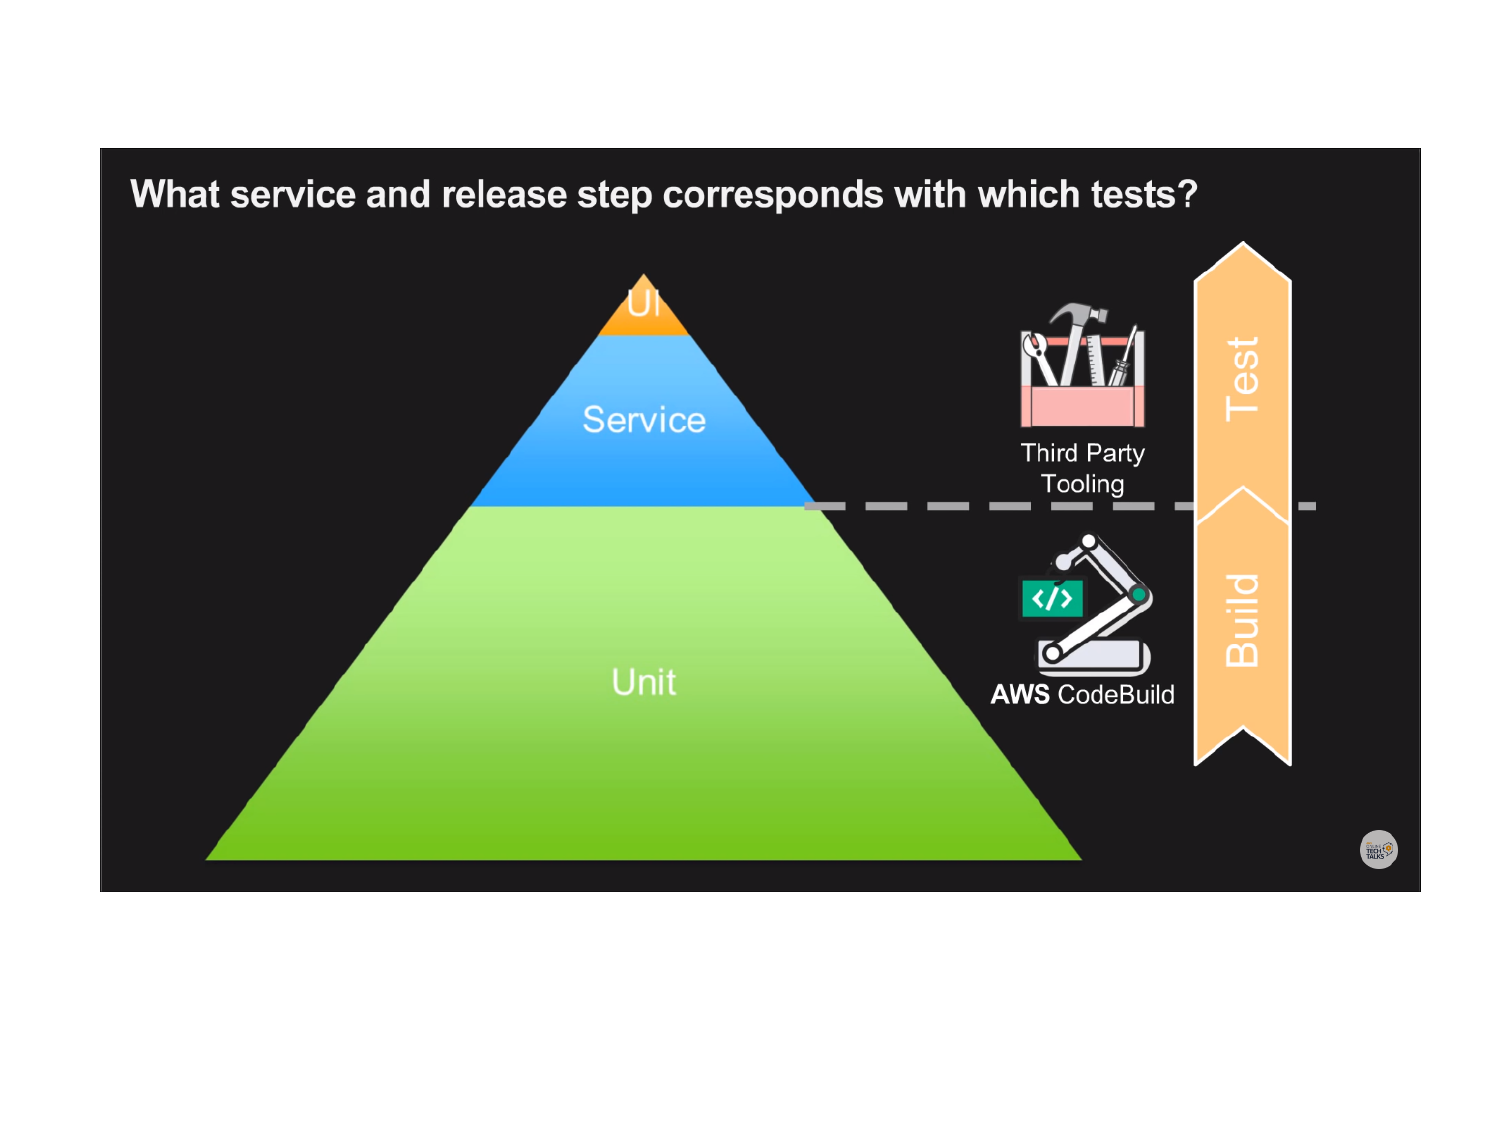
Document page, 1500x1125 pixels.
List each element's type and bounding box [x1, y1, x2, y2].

list [100, 148, 1422, 892]
